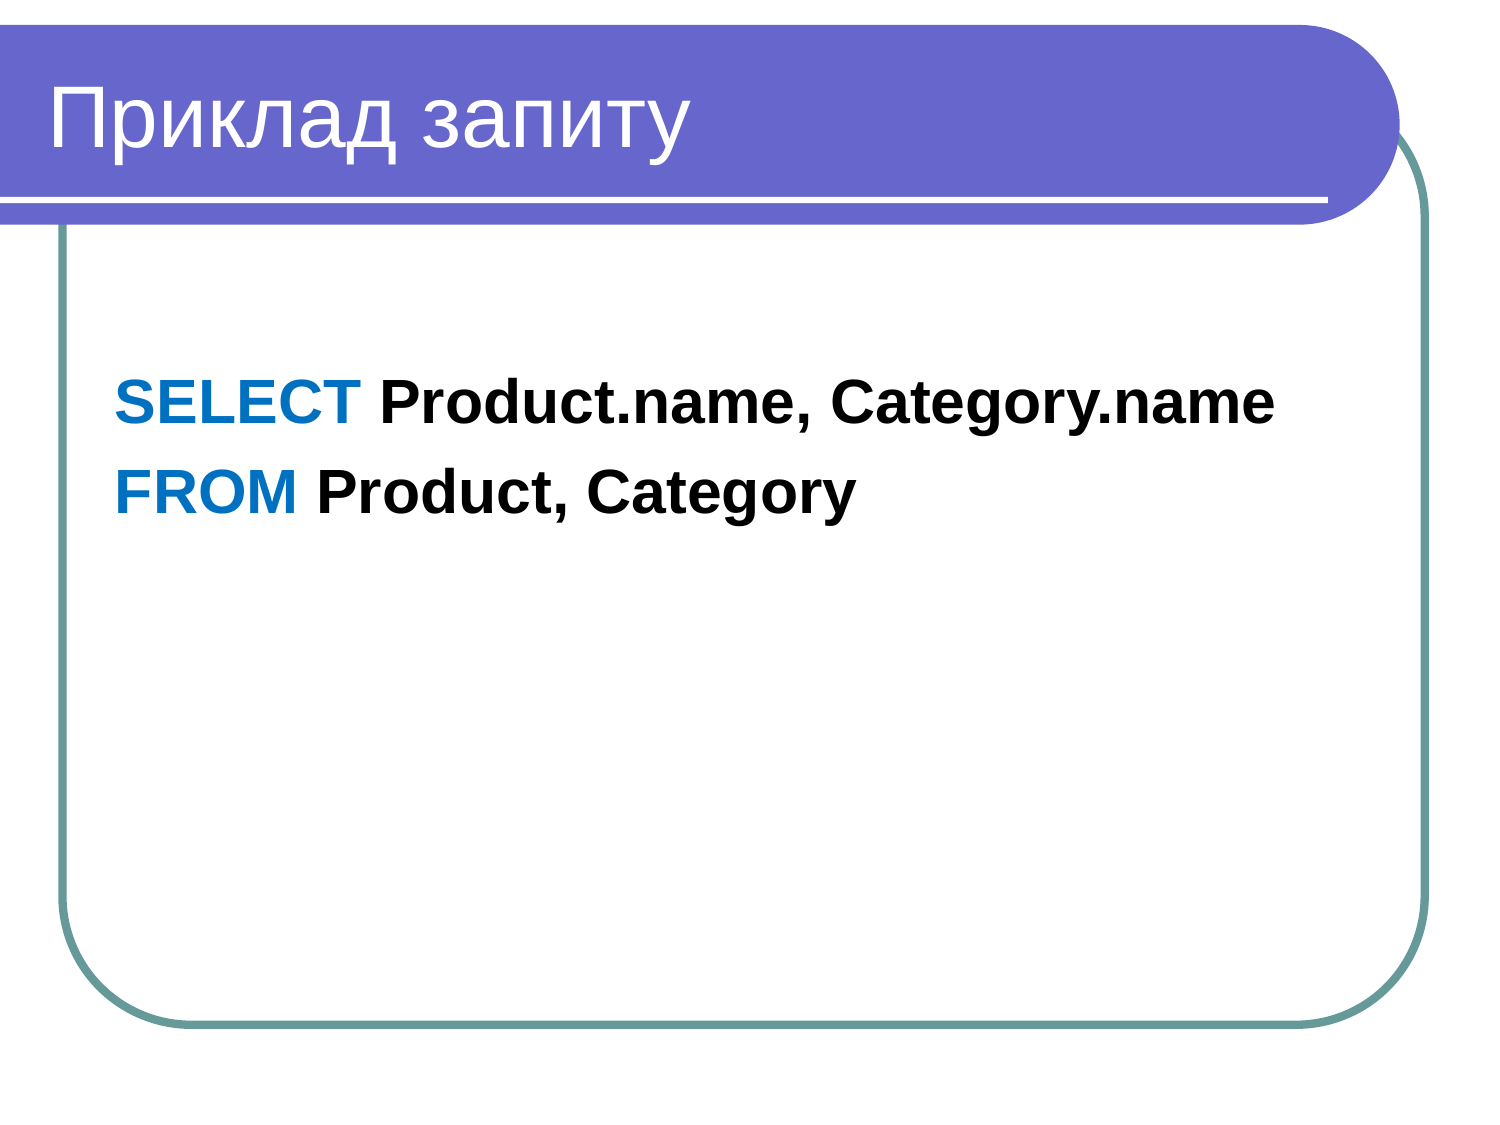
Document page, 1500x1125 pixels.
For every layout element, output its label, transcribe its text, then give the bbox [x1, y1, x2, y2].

text_box Приклад запиту [32, 37, 1347, 188]
text_box SELECT Product.name, Category.name FROM Product, Category [99, 262, 1400, 988]
